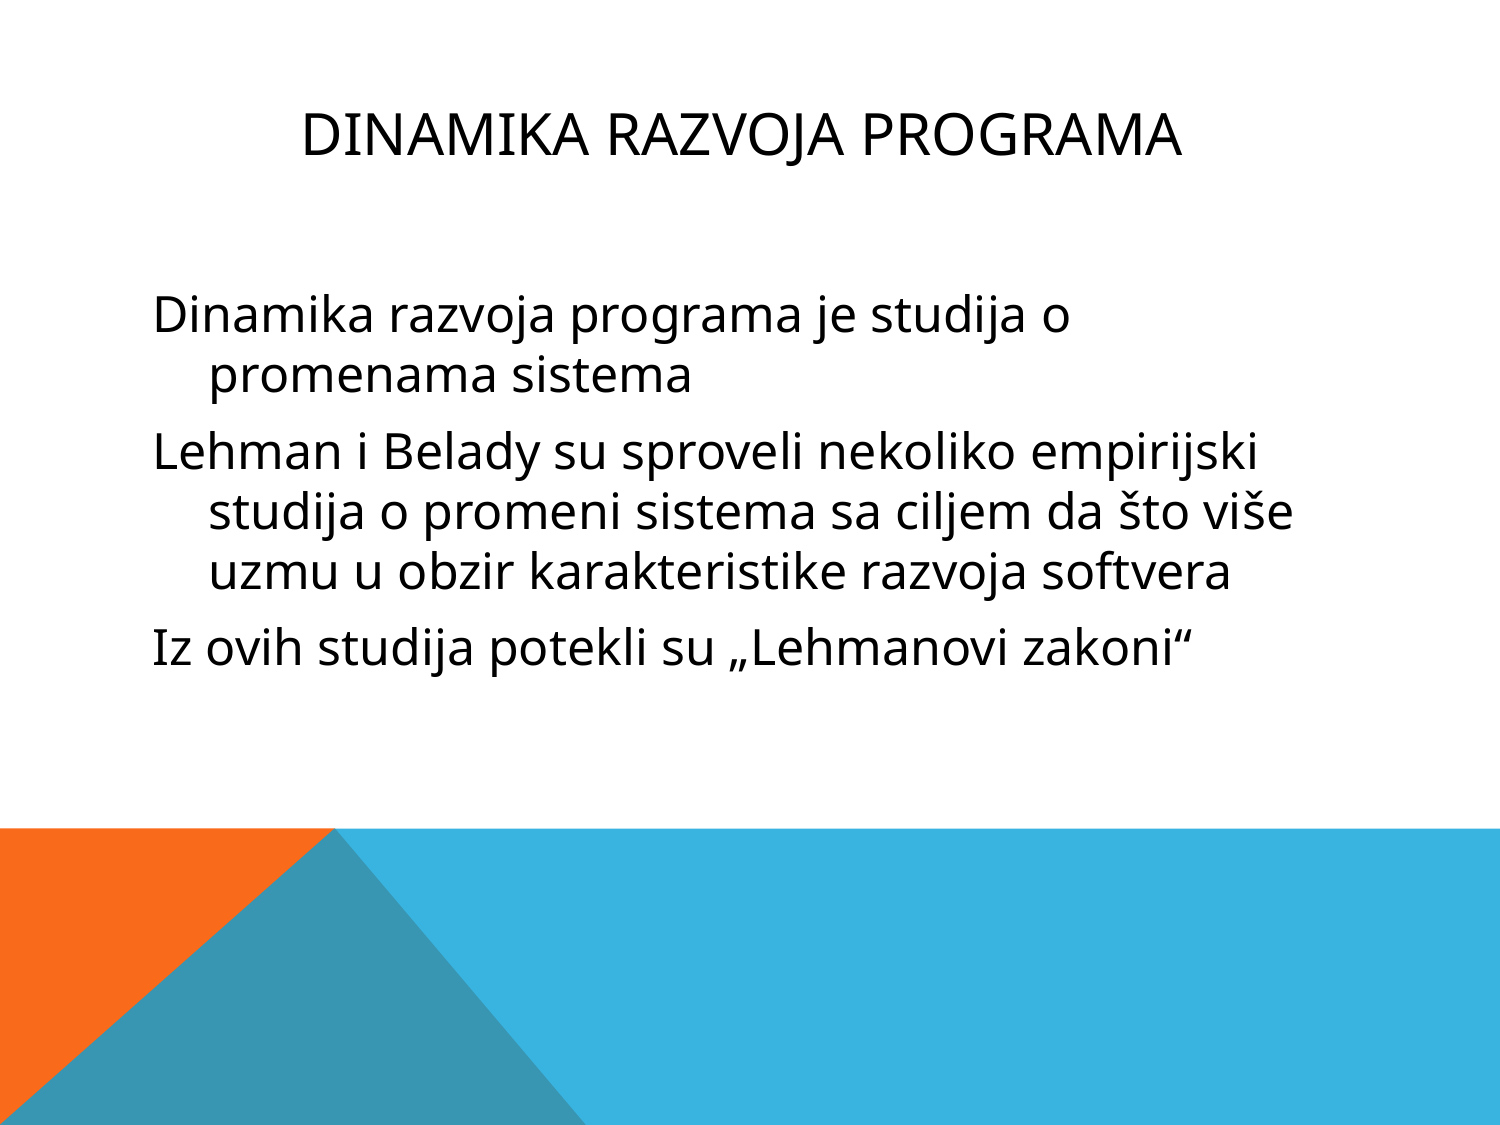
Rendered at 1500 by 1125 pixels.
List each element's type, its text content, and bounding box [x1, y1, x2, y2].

list Dinamika razvoja programa je studija o promenama sistema Lehman i Belady su sproveli nekoliko empirijski studija o promeni sistema sa ciljem da što više uzmu u obzir karakteristike razvoja softvera Iz ovih studija potekli su „Lehmanovi zakoni“ [137, 275, 1372, 863]
title Dinamika razvoja programa [125, 87, 1359, 178]
